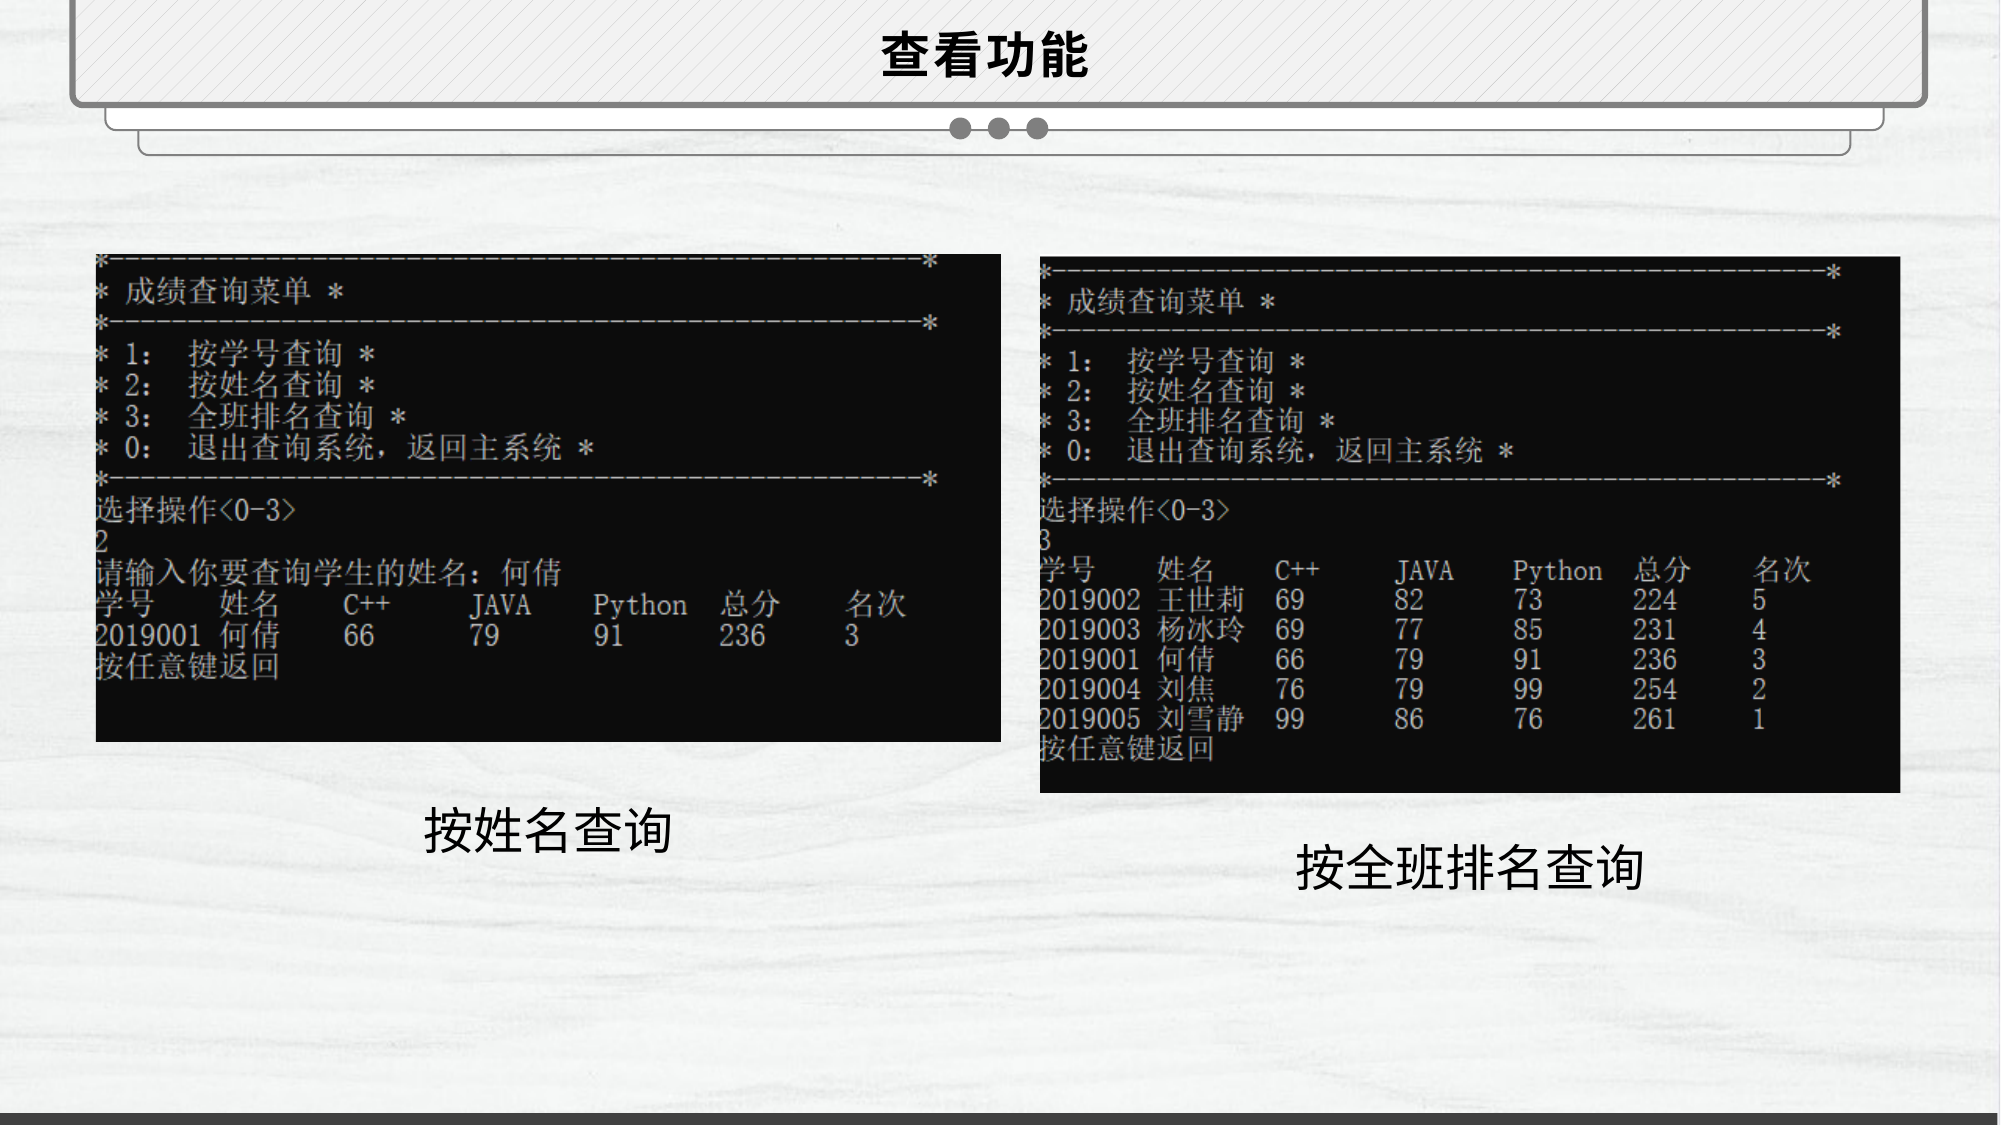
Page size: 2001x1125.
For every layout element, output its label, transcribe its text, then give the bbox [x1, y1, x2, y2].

text_box 查看功能 [628, 16, 1343, 92]
picture [140, 132, 1849, 154]
text_box 按全班排名查询 [1280, 829, 1661, 904]
picture [0, 0, 2001, 1125]
text_box 按姓名查询 [408, 792, 689, 868]
